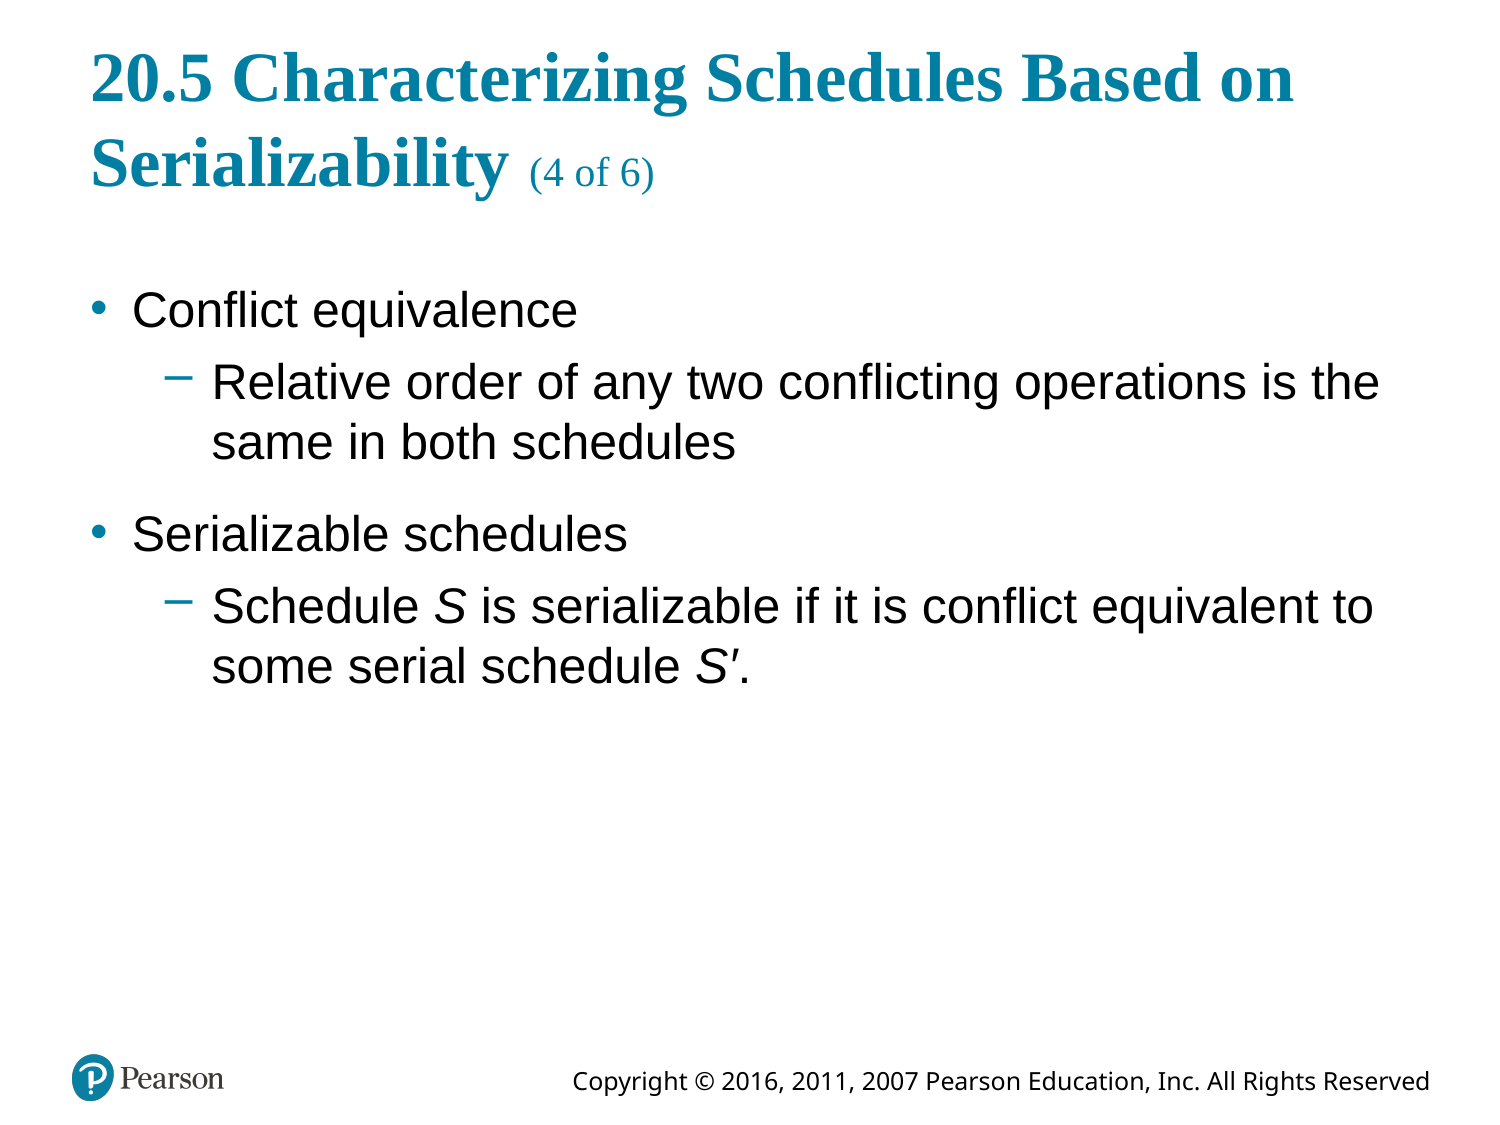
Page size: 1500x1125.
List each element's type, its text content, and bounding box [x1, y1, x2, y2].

picture [80, 1063, 106, 1088]
title 20.5 Characterizing Schedules Based on Serializability (4 of 6) [75, 35, 1425, 216]
list Conflict equivalence Relative order of any two conflicting operations is the same in both schedules Serializable schedules Schedule S is serializable if it is conflict equivalent to some serial schedule S′. [75, 262, 1425, 701]
picture [98, 1054, 224, 1101]
picture [72, 1087, 83, 1101]
picture [72, 1054, 88, 1070]
